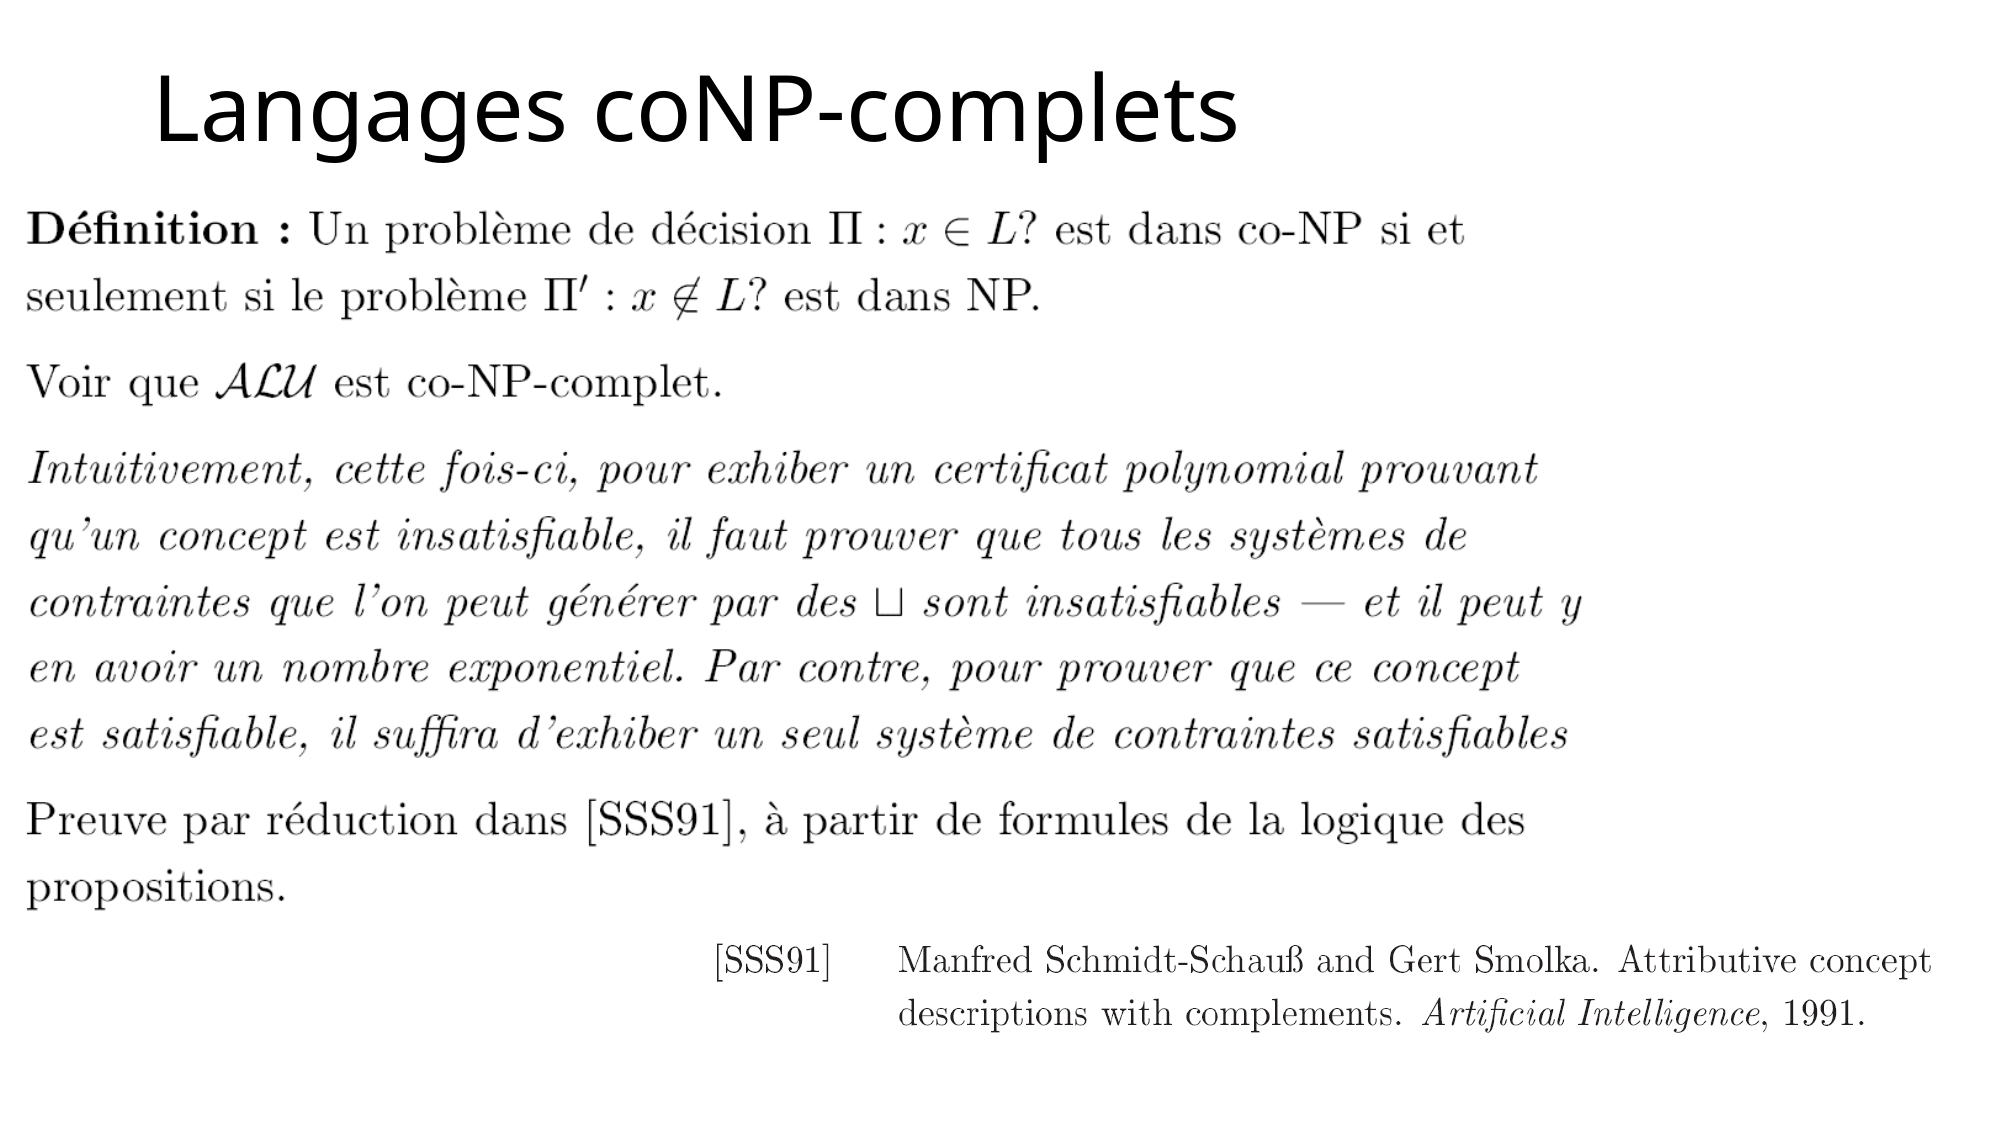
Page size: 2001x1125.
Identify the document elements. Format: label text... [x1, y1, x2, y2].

title Langages coNP-complets [137, 3, 1863, 221]
picture [0, 197, 1948, 1052]
